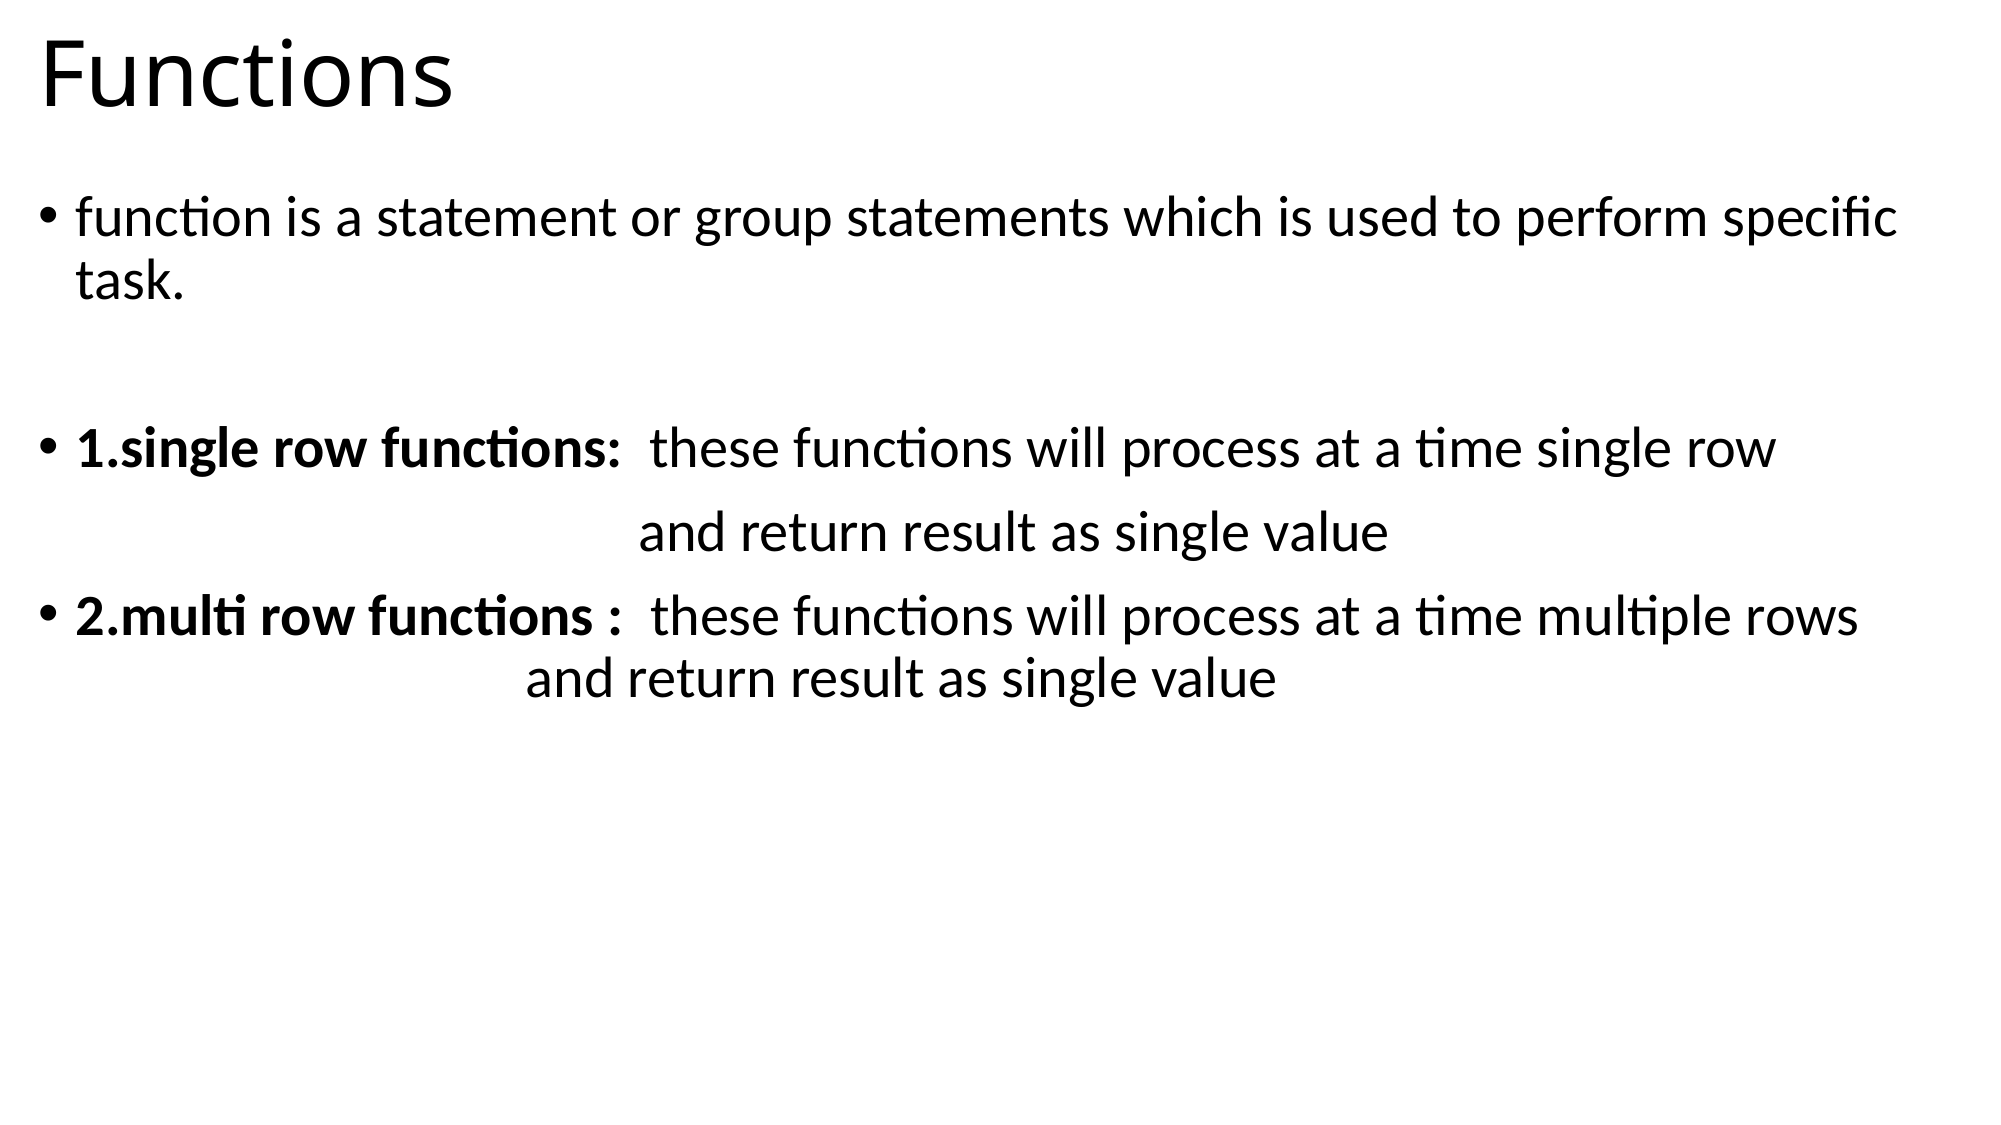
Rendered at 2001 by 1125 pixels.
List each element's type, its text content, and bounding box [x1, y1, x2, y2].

title Functions [23, 17, 1749, 138]
list function is a statement or group statements which is used to perform specific task. 1.single row functions: these functions will process at a time single row and return result as single value 2.multi row functions : these functions will process at a time multiple rows and return result as single value [23, 178, 1981, 1108]
